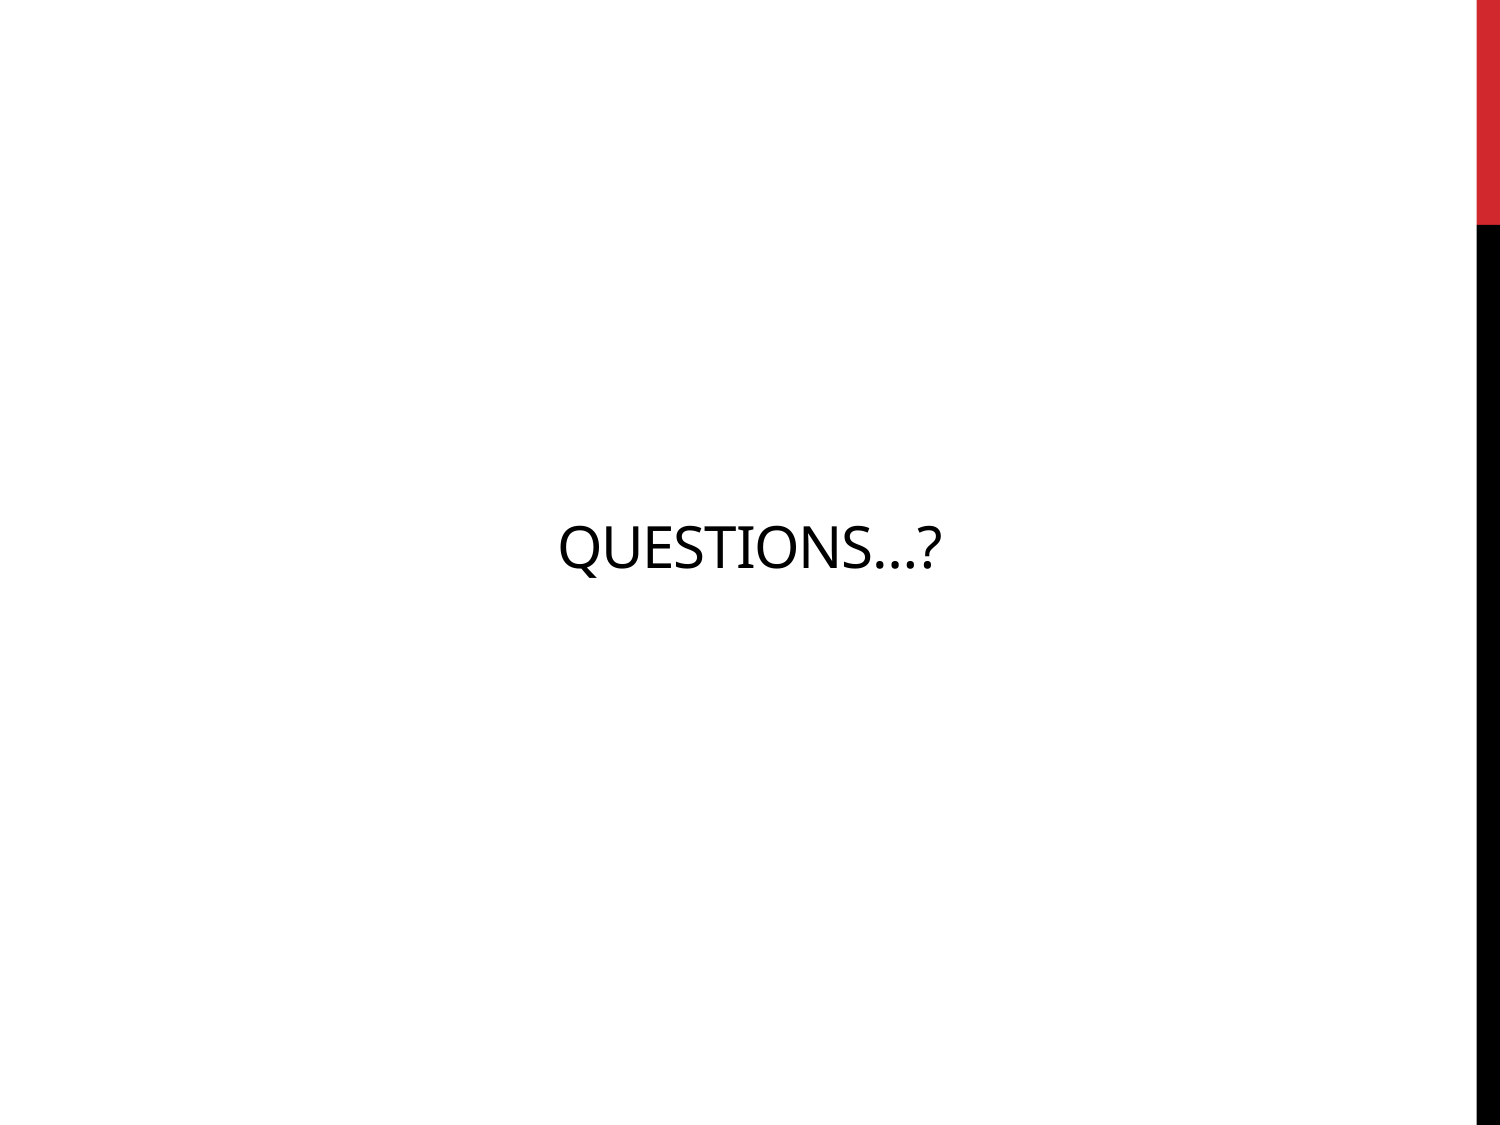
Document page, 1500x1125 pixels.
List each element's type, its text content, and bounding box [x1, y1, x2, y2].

title Questions…? [300, 462, 1200, 588]
